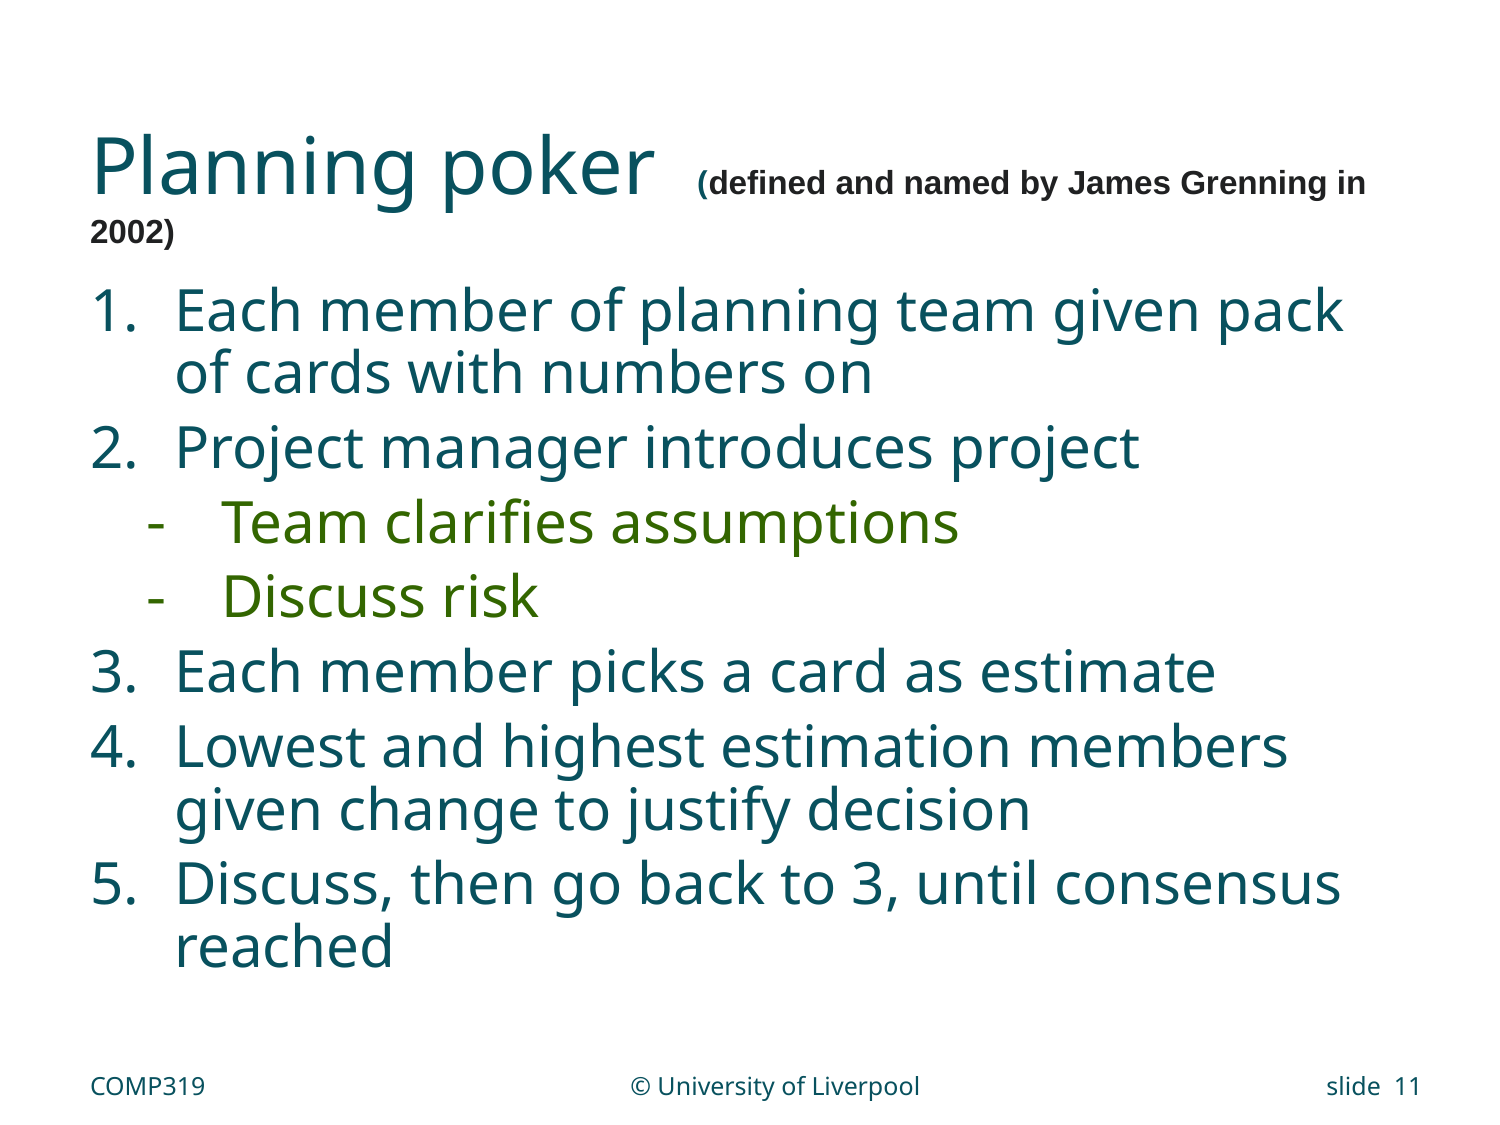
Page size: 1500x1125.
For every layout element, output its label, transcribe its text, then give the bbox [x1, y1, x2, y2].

list Each member of planning team given pack of cards with numbers on Project manager introduces project Team clarifies assumptions Discuss risk Each member picks a card as estimate Lowest and highest estimation members given change to justify decision Discuss, then go back to 3, until consensus reached [75, 273, 1363, 1024]
slide_number slide 11 [1212, 1062, 1438, 1113]
footer COMP319 [74, 1062, 575, 1125]
slide_number © University of Liverpool [600, 1062, 951, 1125]
title Planning poker (defined and named by James Grenning in 2002) [75, 128, 1425, 237]
